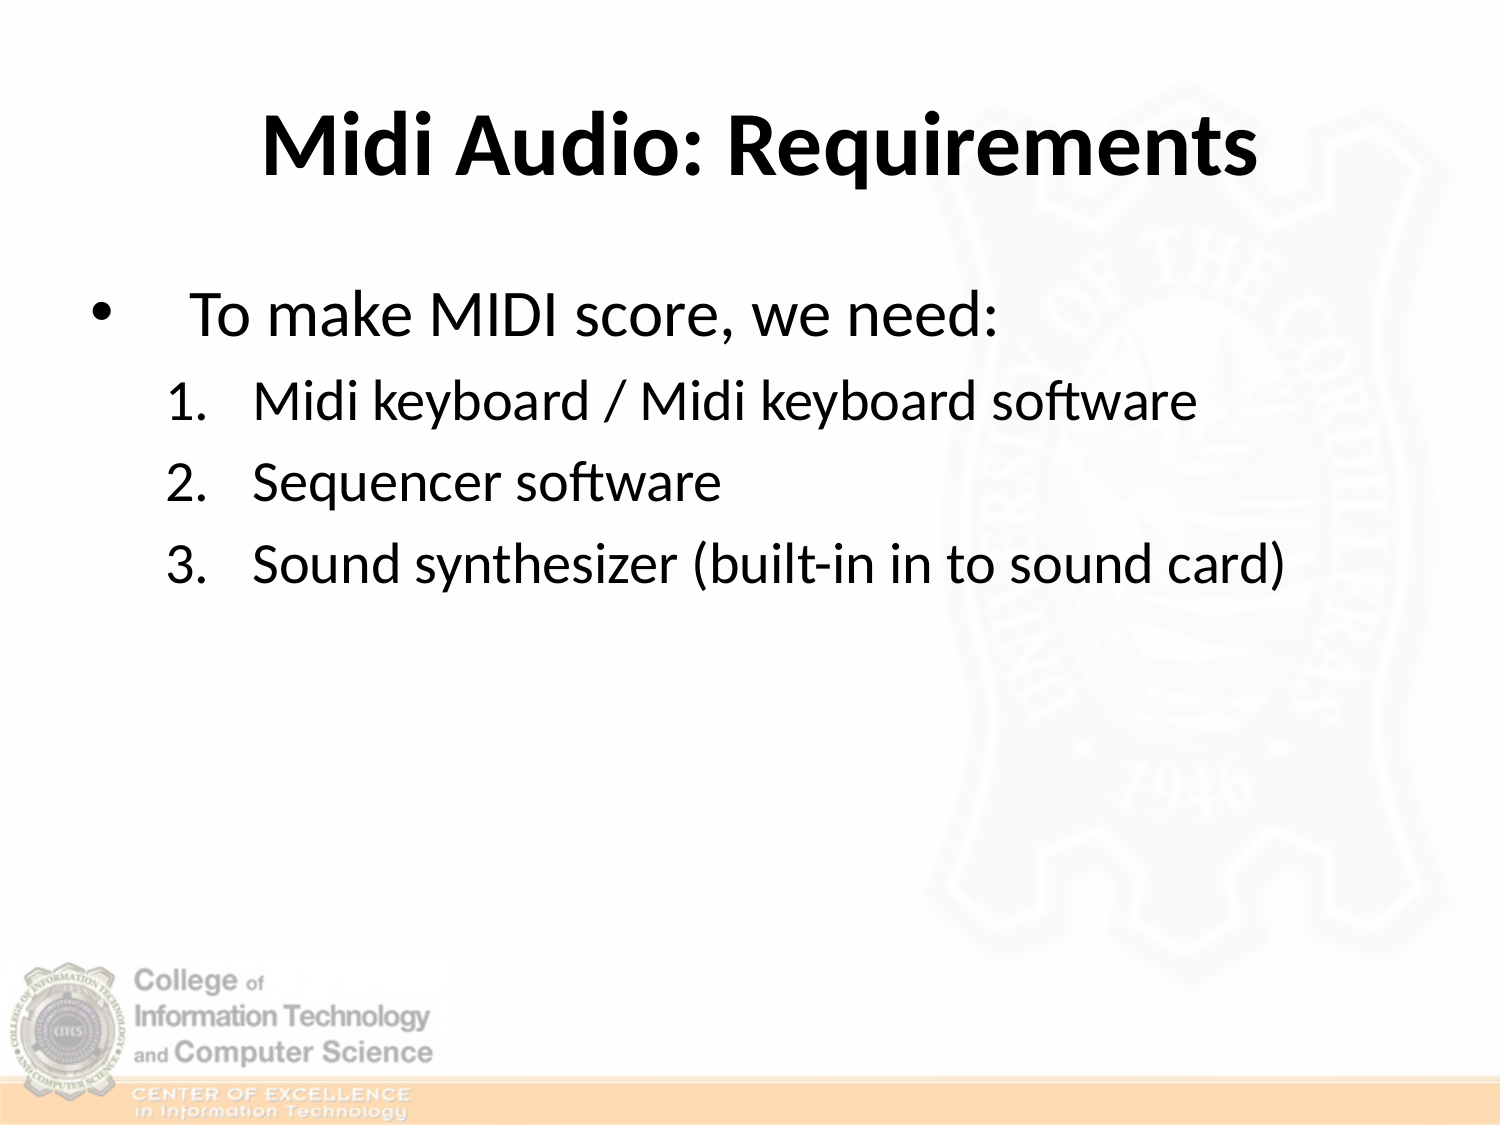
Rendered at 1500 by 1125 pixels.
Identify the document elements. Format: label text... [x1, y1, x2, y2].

list To make MIDI score, we need: Midi keyboard / Midi keyboard software Sequencer software Sound synthesizer (built-in in to sound card) [75, 262, 1425, 1005]
title Midi Audio: Requirements [75, 45, 1425, 233]
